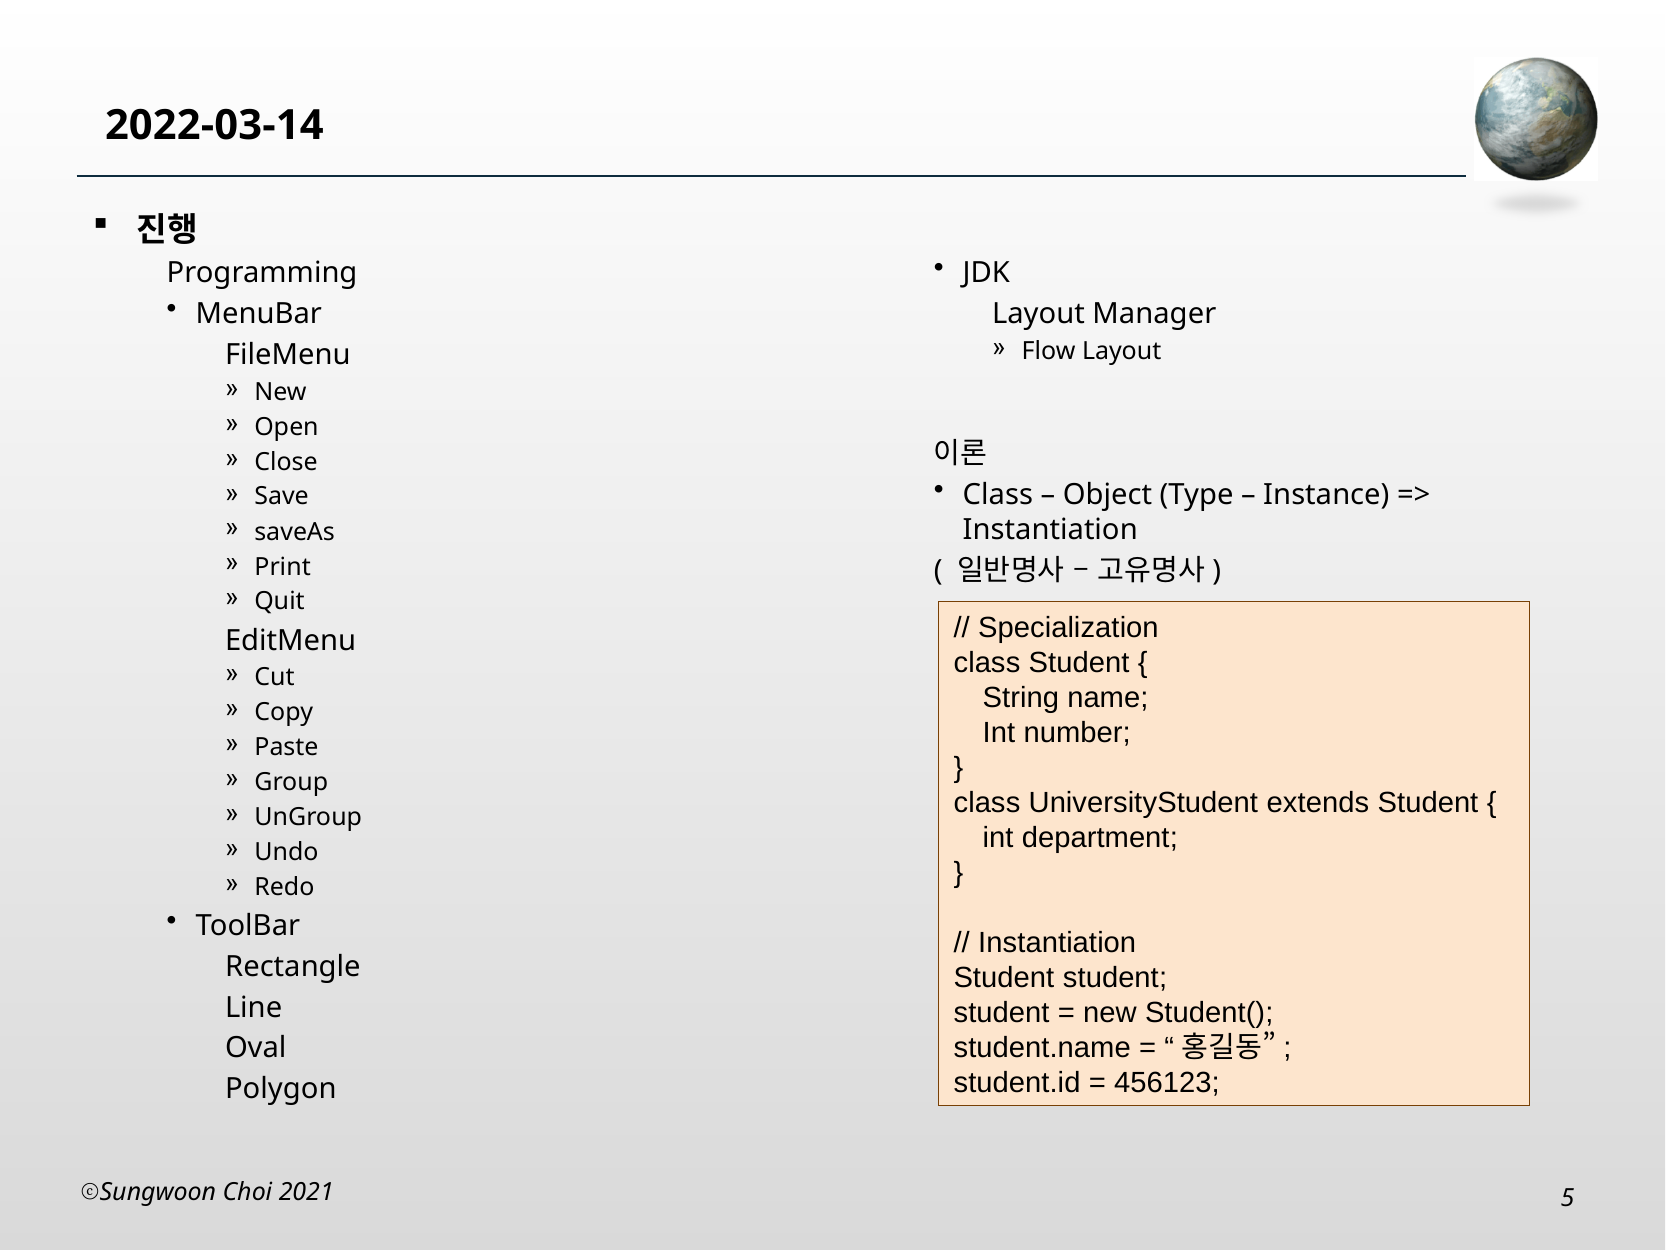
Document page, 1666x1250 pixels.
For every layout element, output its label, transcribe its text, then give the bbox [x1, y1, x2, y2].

list 진행 Programming MenuBar FileMenu New Open Close Save saveAs Print Quit EditMenu Cut Copy Paste Group UnGroup Undo Redo ToolBar Rectangle Line Oval Polygon [76, 199, 831, 1169]
title 2022-03-14 [88, 69, 1489, 176]
text_box // Specialization class Student { String name; Int number; } class UniversityStudent extends Student { int department; } // Instantiation Student student; student = new Student(); student.name = “홍길동”; student.id = 456123; [938, 601, 1530, 1106]
picture [1474, 57, 1598, 181]
footer Sungwoon Choi 2021 [64, 1166, 372, 1217]
list JDK Layout Manager Flow Layout 이론 Class – Object (Type – Instance) => Instantiation ( 일반명사 – 고유명사) [843, 199, 1589, 1169]
slide_number 5 [1491, 1172, 1592, 1211]
